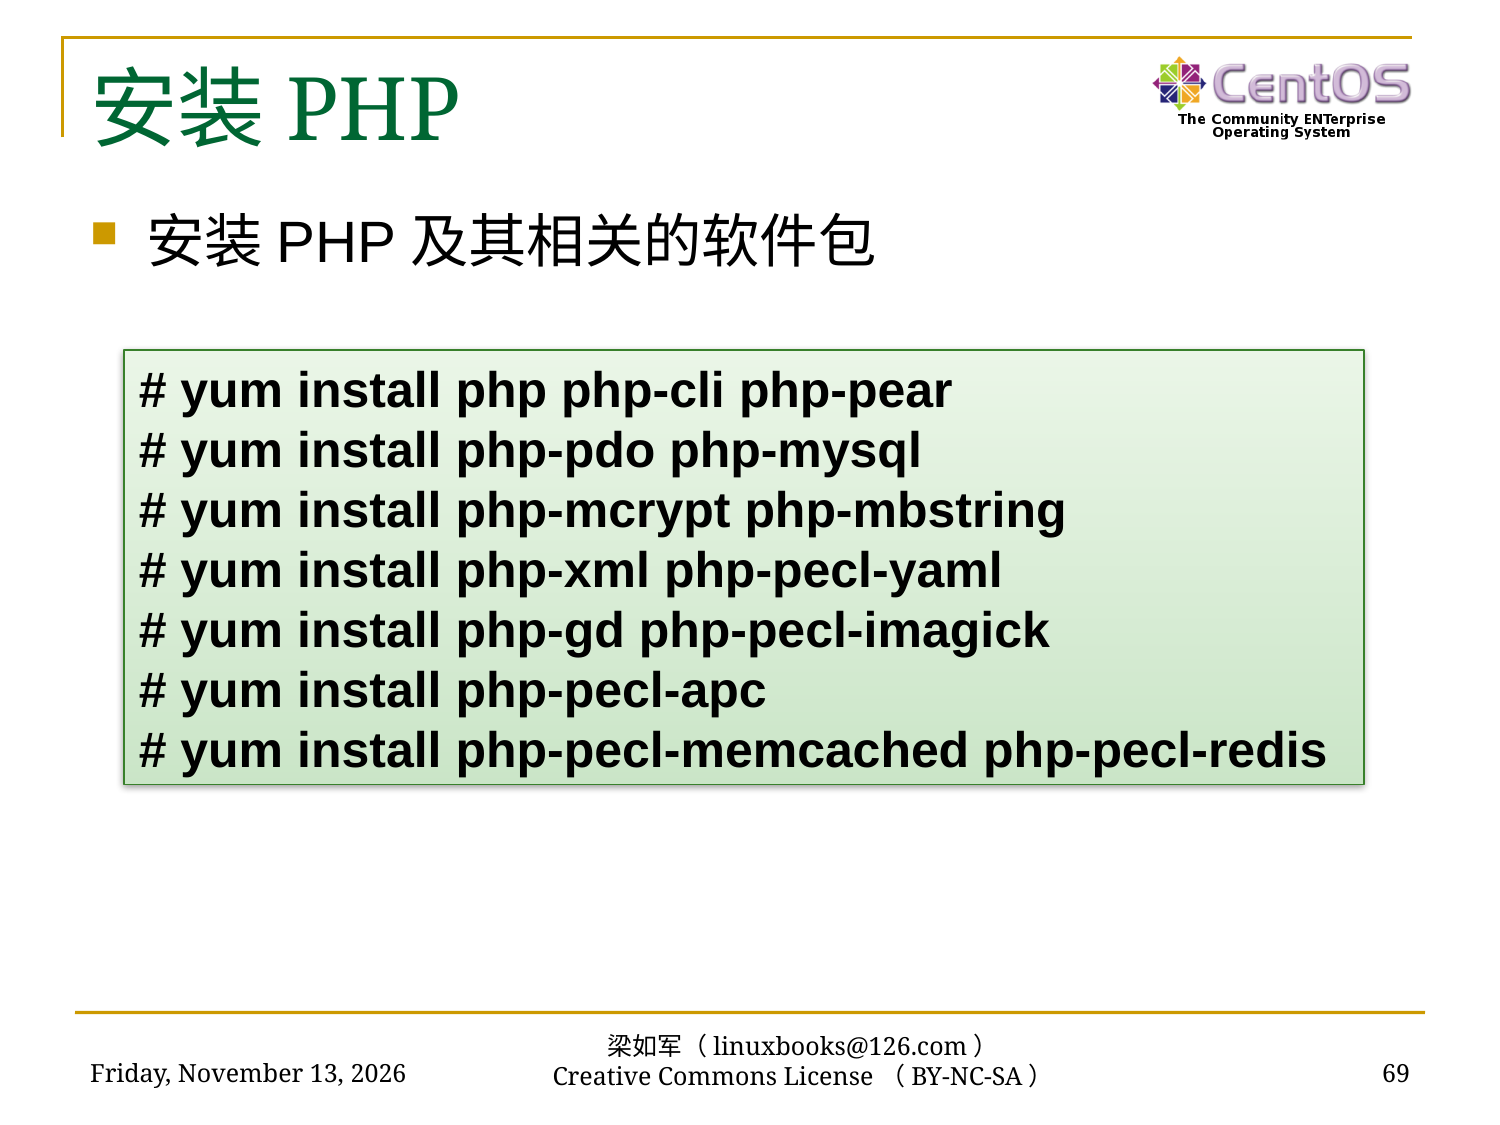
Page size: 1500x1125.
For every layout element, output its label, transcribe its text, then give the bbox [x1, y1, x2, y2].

slide_number 69 [1074, 1023, 1426, 1100]
title 安装PHP [74, 45, 1426, 196]
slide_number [74, 1023, 426, 1100]
text_box # yum install php php-cli php-pear # yum install php-pdo php-mysql # yum install php-mcrypt php-mbstring # yum install php-xml php-pecl-yaml # yum install php-gd php-pecl-imagick # yum install php-pecl-apc # yum install php-pecl-memcached php-pecl-redis [123, 349, 1365, 785]
list 安装PHP及其相关的软件包 [74, 196, 1426, 995]
footer 梁如军（linuxbooks@126.com） Creative Commons License（BY-NC-SA） [359, 1022, 1247, 1099]
